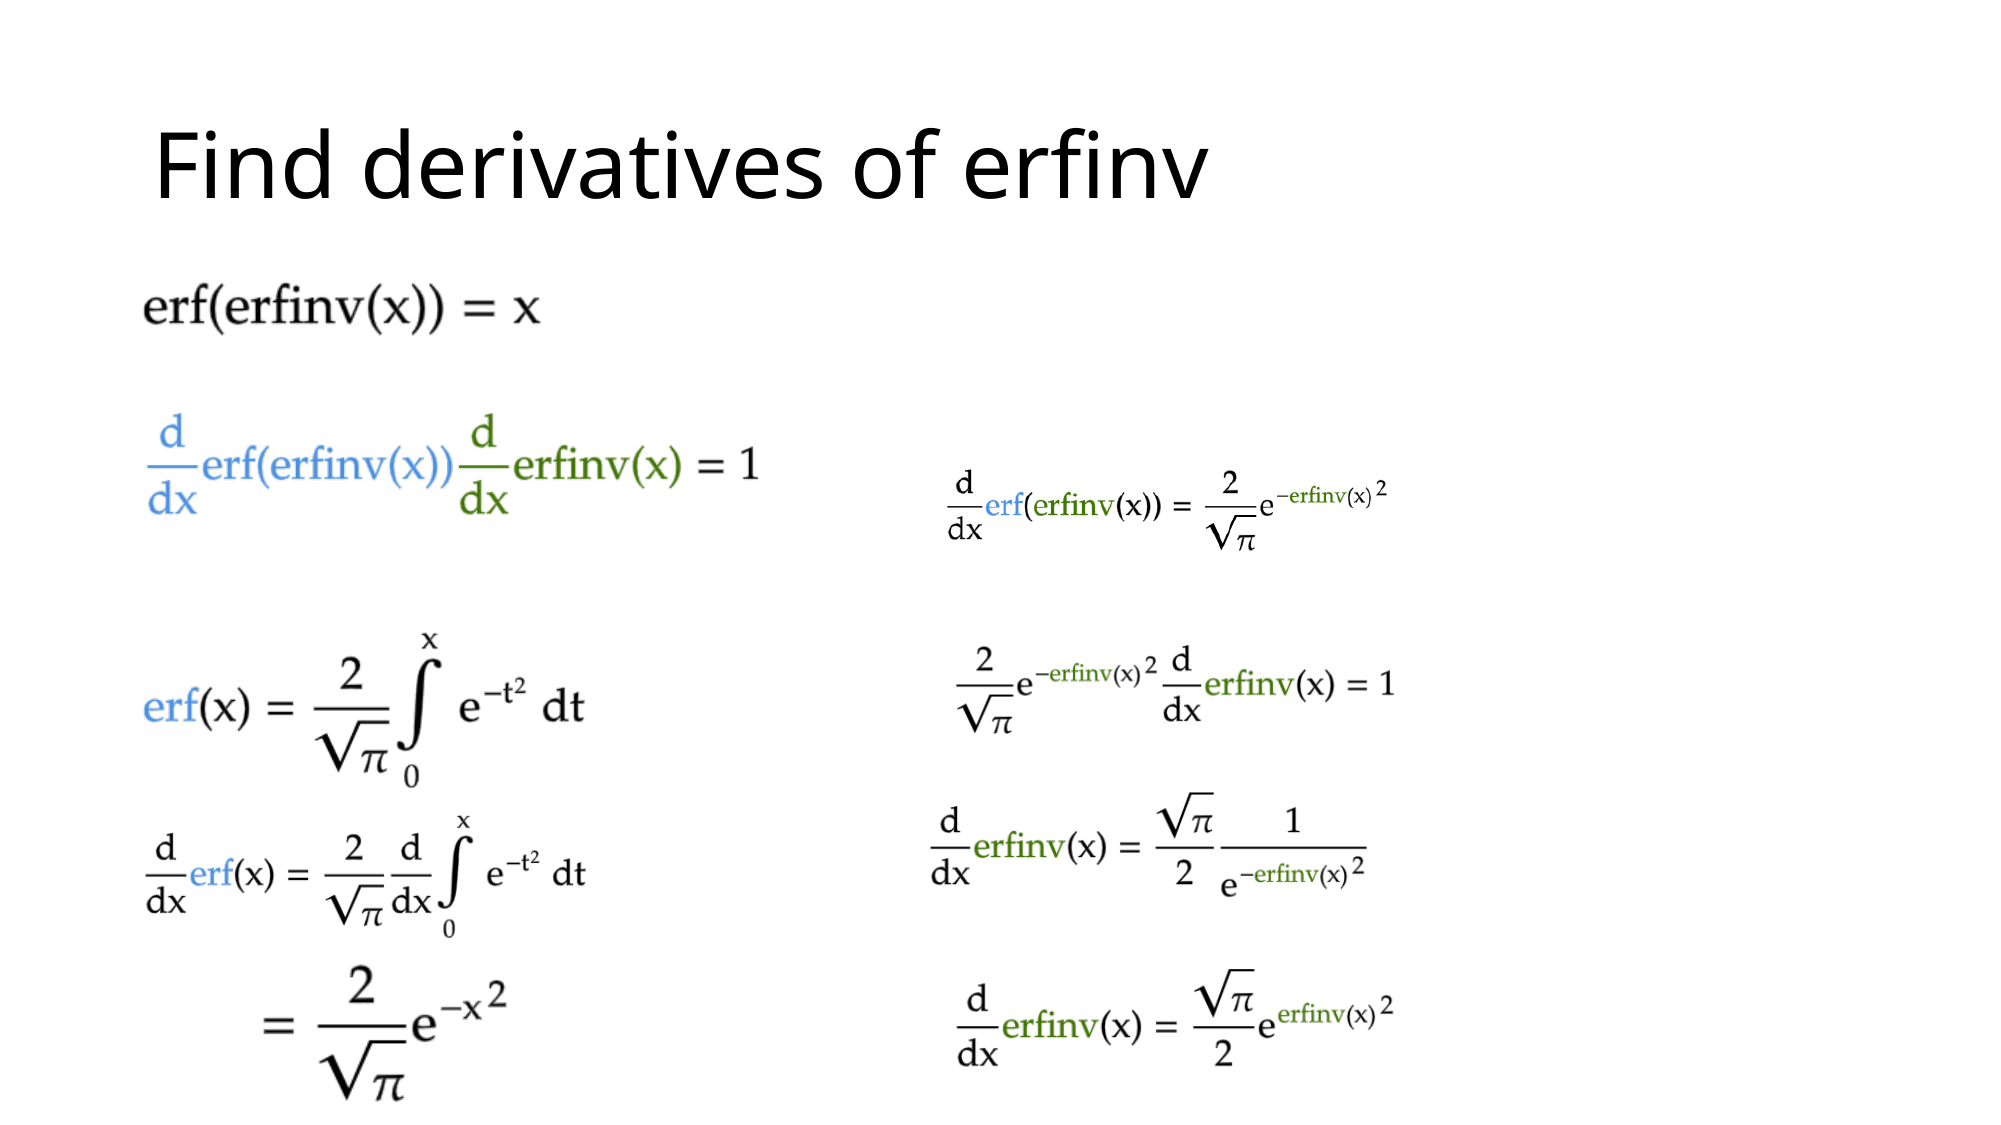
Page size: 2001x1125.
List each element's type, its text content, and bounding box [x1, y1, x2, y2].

picture [137, 263, 547, 339]
picture [138, 611, 589, 797]
picture [940, 457, 1391, 559]
picture [923, 780, 1374, 906]
title Find derivatives of erfinv [137, 59, 1863, 278]
picture [138, 396, 766, 519]
picture [138, 798, 589, 1116]
picture [949, 632, 1400, 743]
picture [949, 956, 1400, 1070]
